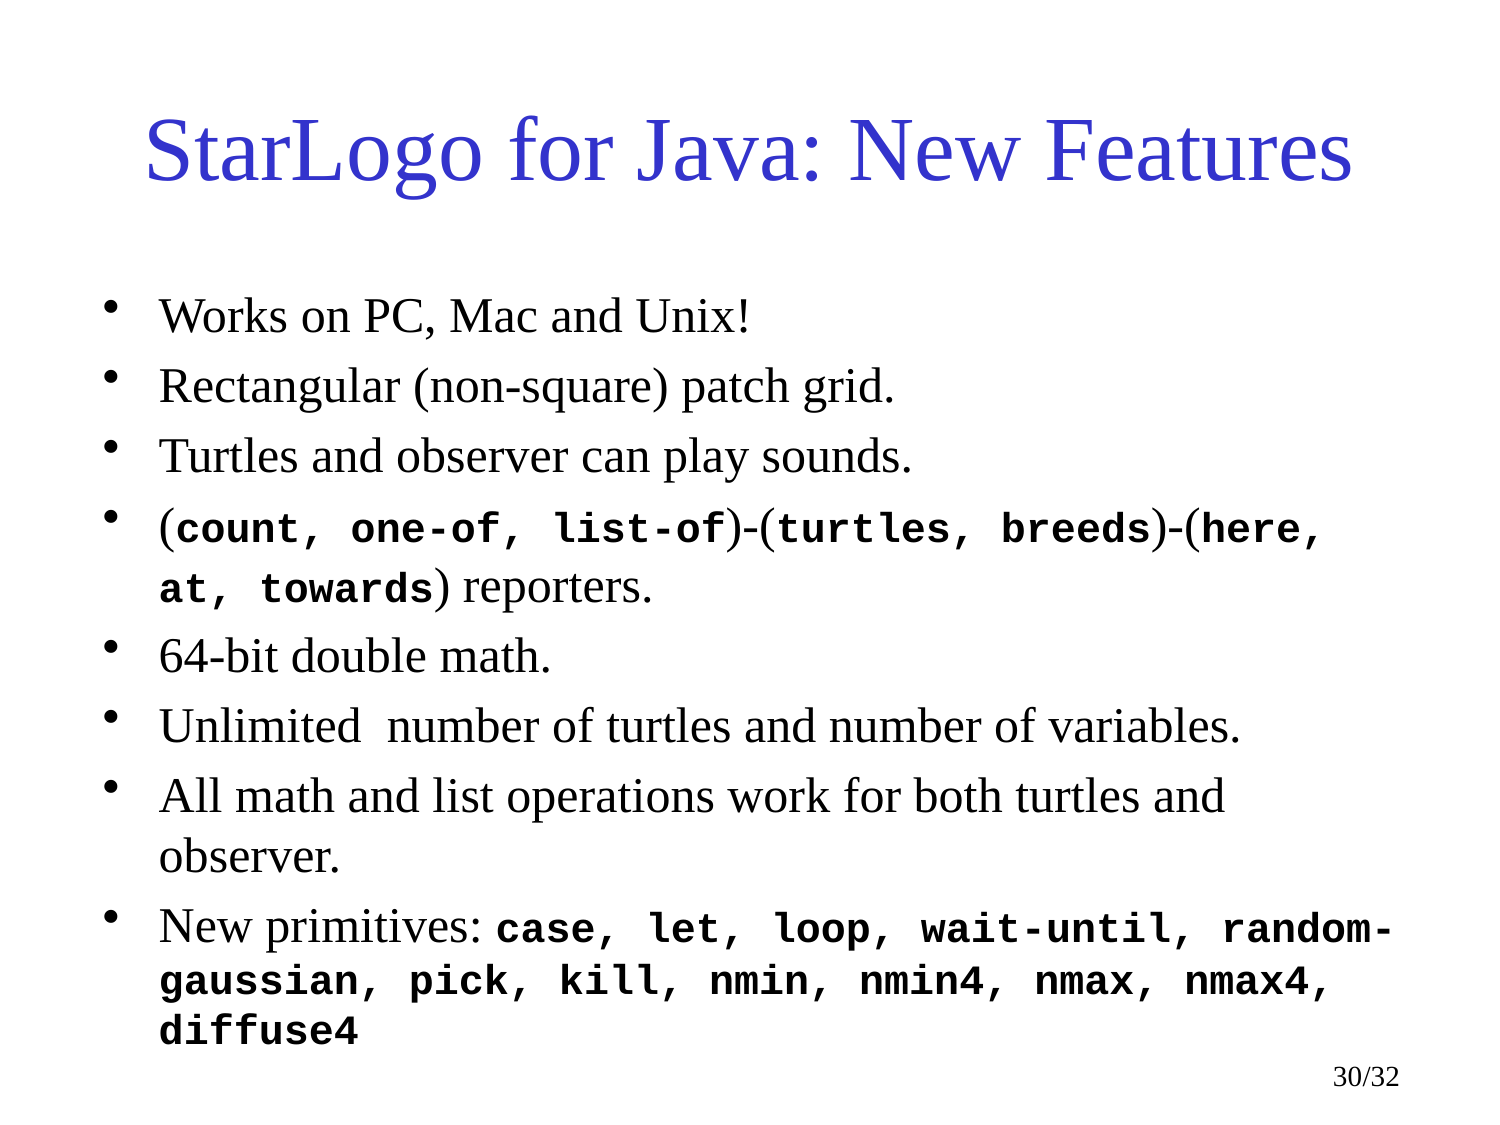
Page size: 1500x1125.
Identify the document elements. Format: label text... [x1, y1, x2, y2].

list Works on PC, Mac and Unix! Rectangular (non-square) patch grid. Turtles and observer can play sounds. (count, one-of, list-of)-(turtles, breeds)-(here, at, towards) reporters. 64-bit double math. Unlimited number of turtles and number of variables. All math and list operations work for both turtles and observer. New primitives: case, let, loop, wait-until, random-gaussian, pick, kill, nmin, nmin4, nmax, nmax4, diffuse4 [87, 275, 1413, 950]
title StarLogo for Java: New Features [112, 50, 1388, 238]
